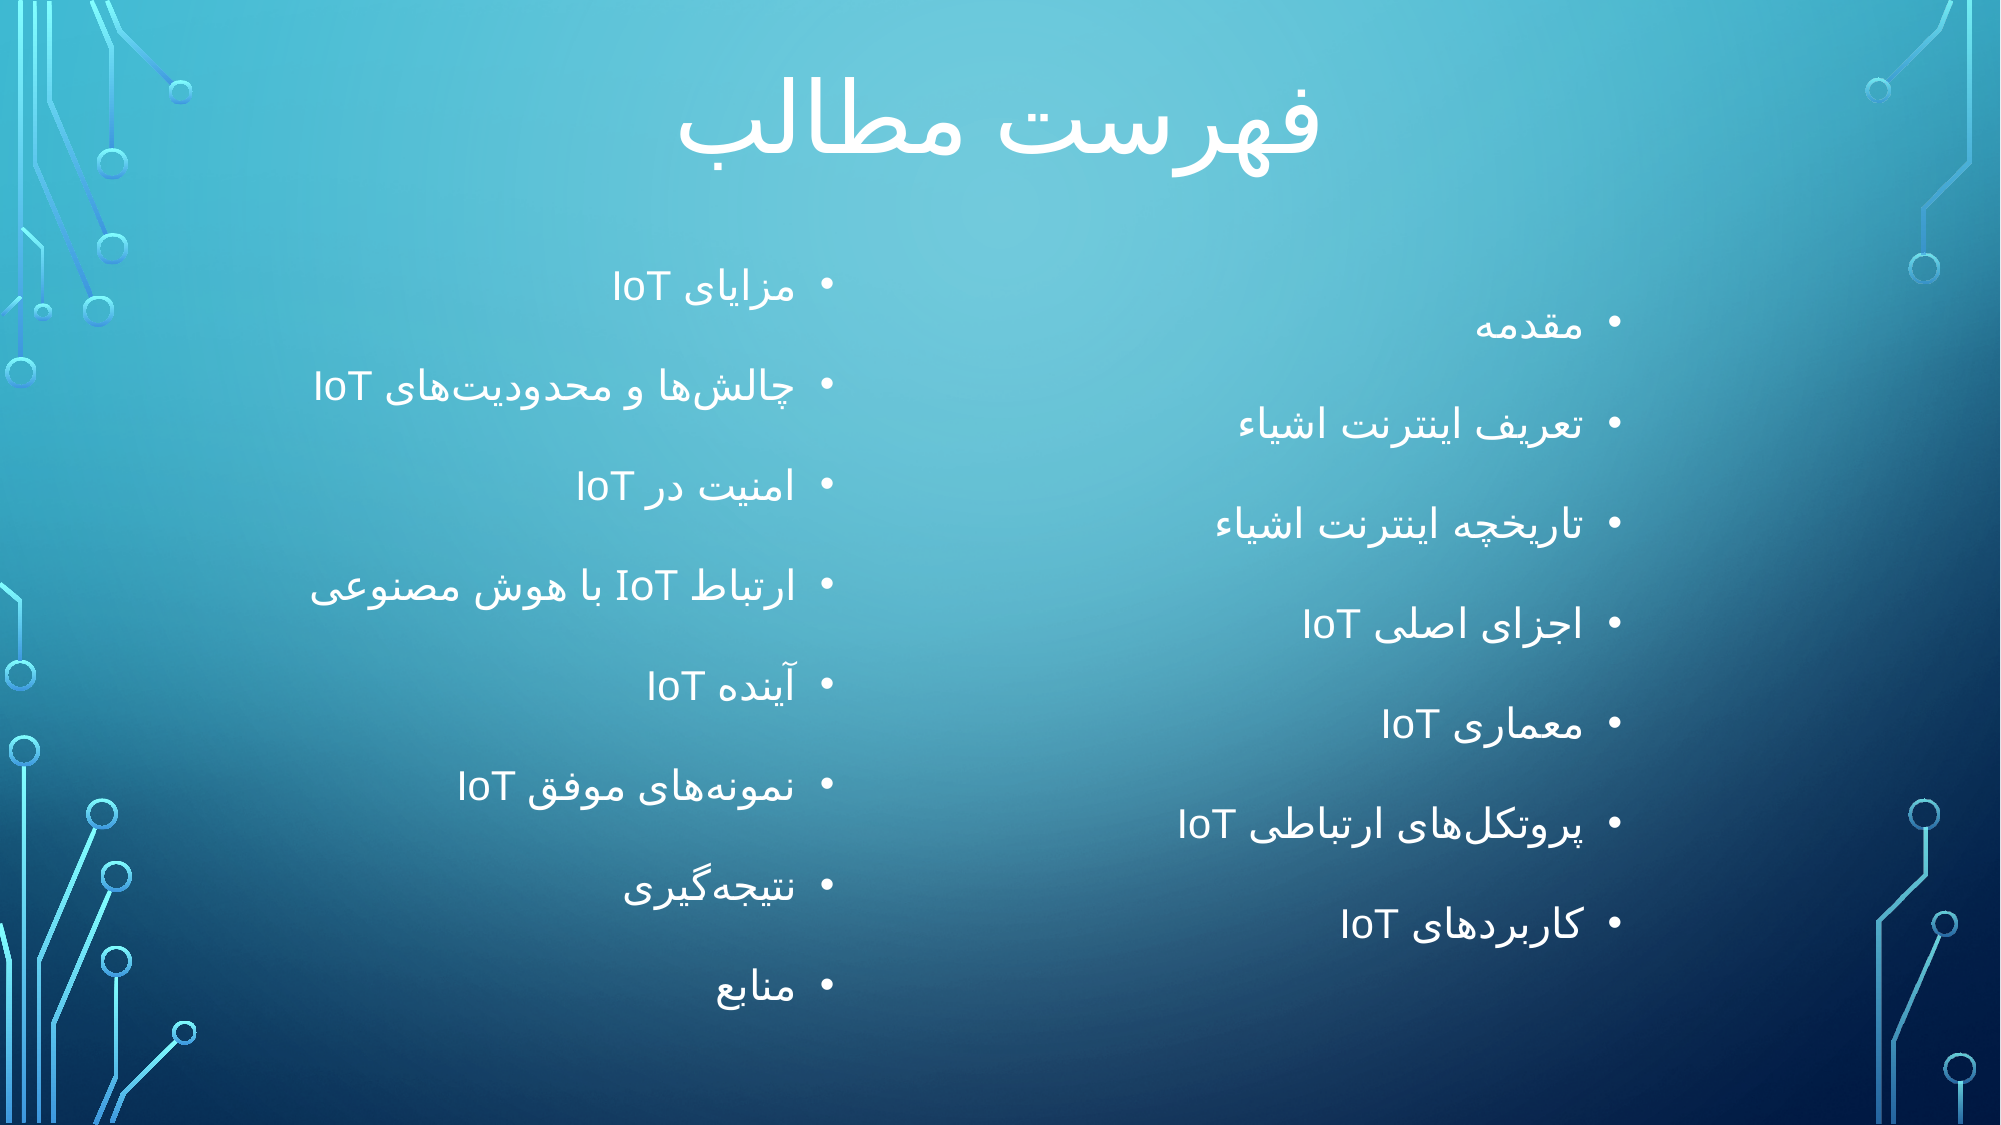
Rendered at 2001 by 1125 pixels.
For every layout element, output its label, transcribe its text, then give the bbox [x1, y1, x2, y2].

list مزایای IoT چالش‌ها و محدودیت‌های IoT امنیت در IoT ارتباط IoT با هوش مصنوعی آینده IoT نمونه‌های موفق IoT نتیجه‌گیری منابع [256, 200, 850, 1017]
title فهرست مطالب [187, 0, 1813, 243]
list مقدمه تعریف اینترنت اشیاء تاریخچه اینترنت اشیاء اجزای اصلی IoT معماری IoT پروتکل‌های ارتباطی IoT کاربردهای IoT [1075, 238, 1638, 1055]
